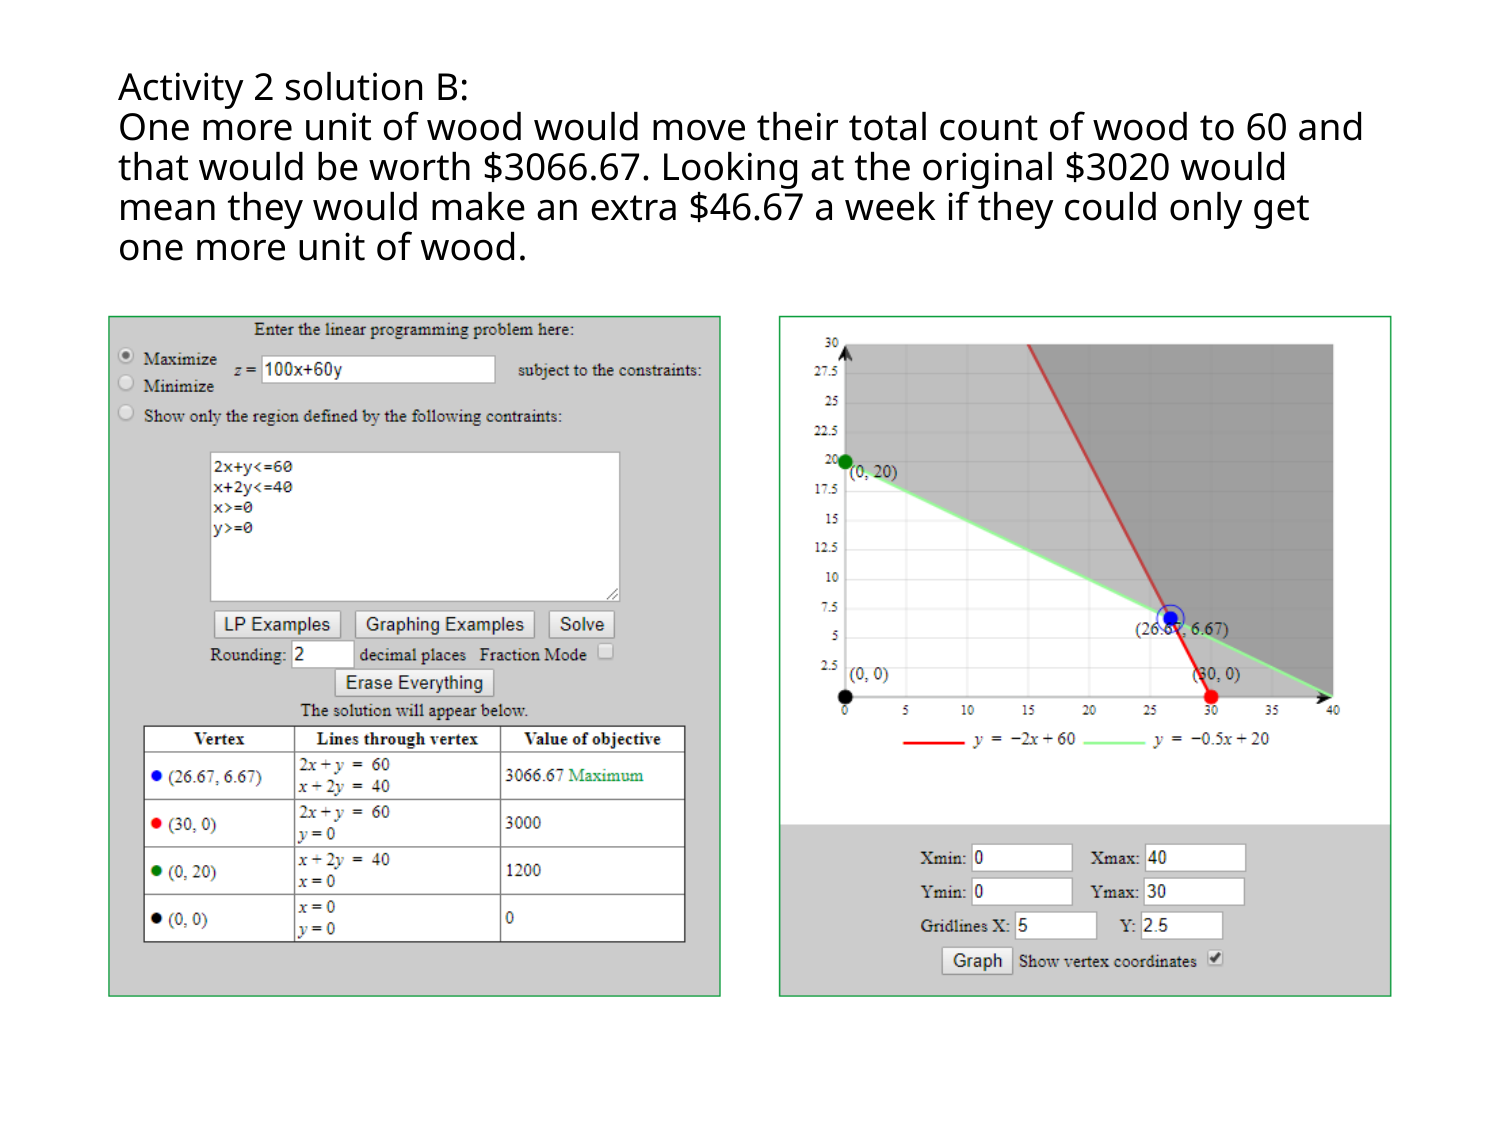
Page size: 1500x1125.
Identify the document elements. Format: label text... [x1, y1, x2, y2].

title Activity 2 solution B: One more unit of wood would move their total count of wood to 60 and that would be worth $3066.67. Looking at the original $3020 would mean they would make an extra $46.67 a week if they could only get one more unit of wood. [103, 59, 1397, 278]
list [103, 312, 1397, 1001]
